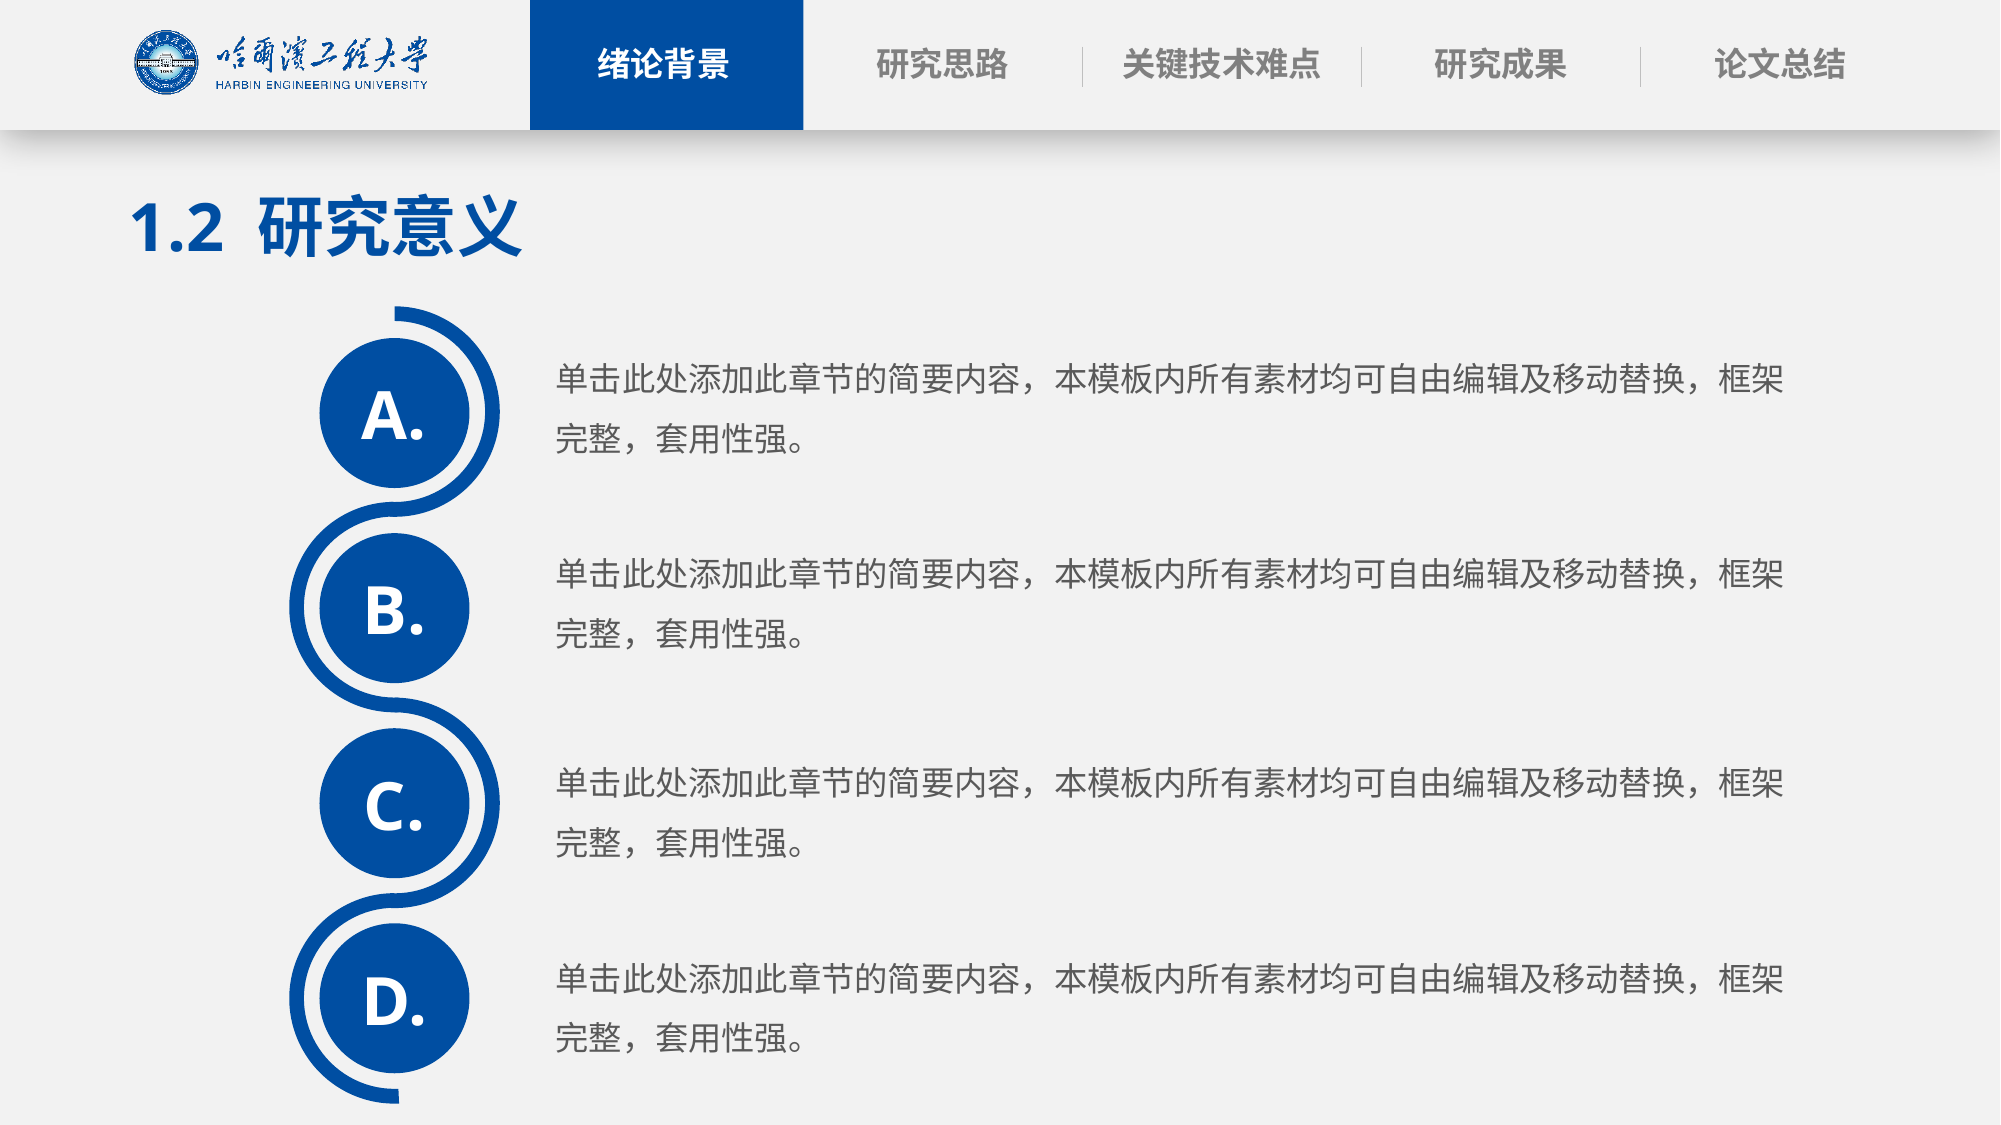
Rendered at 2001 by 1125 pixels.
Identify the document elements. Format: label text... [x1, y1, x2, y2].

text_box [804, 0, 2000, 131]
text_box 绪论背景 [553, 35, 775, 91]
text_box [529, 0, 804, 131]
text_box [0, 0, 529, 131]
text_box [289, 306, 500, 1104]
text_box 研究思路 [832, 35, 1054, 91]
picture [119, 19, 442, 106]
text_box 关键技术难点 [1111, 35, 1333, 91]
text_box 单击此处添加此章节的简要内容，本模板内所有素材均可自由编辑及移动替换，框架完整，套用性强。 [555, 937, 1798, 1058]
text_box 论文总结 [1670, 35, 1891, 91]
text_box 1.2 研究意义 [97, 176, 556, 273]
text_box 单击此处添加此章节的简要内容，本模板内所有素材均可自由编辑及移动替换，框架完整，套用性强。 [555, 338, 1798, 458]
text_box 研究成果 [1391, 35, 1612, 91]
text_box 单击此处添加此章节的简要内容，本模板内所有素材均可自由编辑及移动替换，框架完整，套用性强。 [555, 533, 1798, 653]
text_box 单击此处添加此章节的简要内容，本模板内所有素材均可自由编辑及移动替换，框架完整，套用性强。 [555, 742, 1798, 863]
